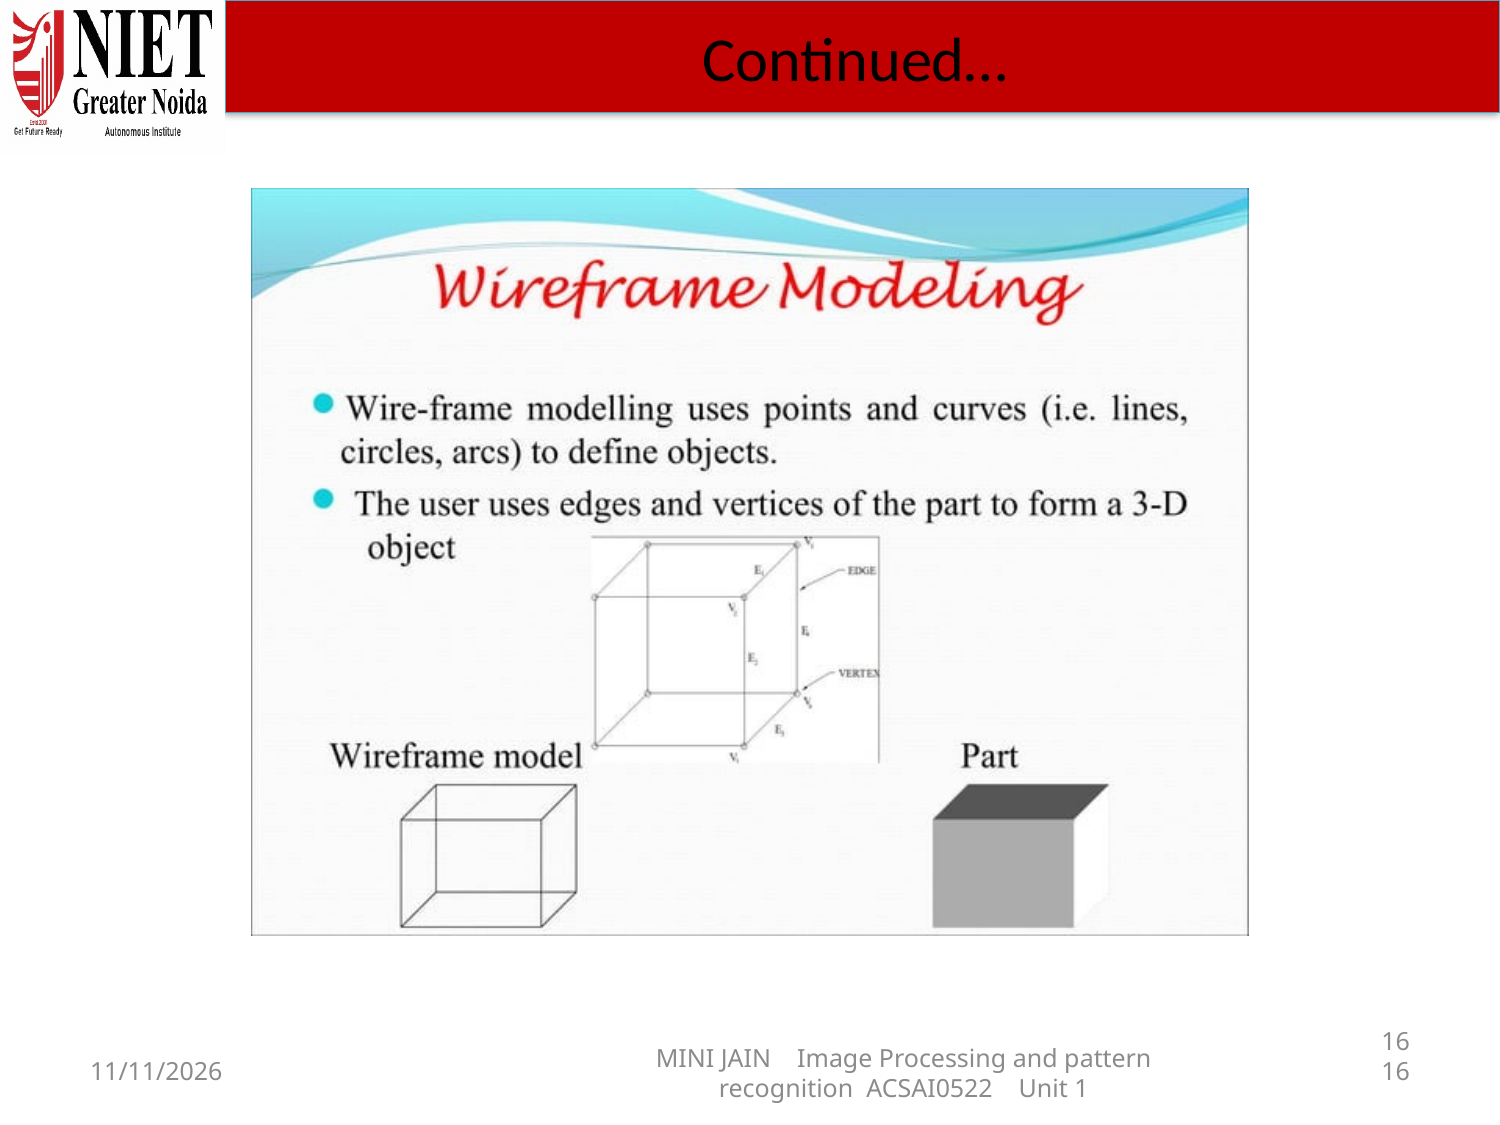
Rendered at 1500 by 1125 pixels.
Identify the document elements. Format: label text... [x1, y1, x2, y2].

picture [251, 188, 1249, 937]
text_box Continued… [238, 0, 1500, 113]
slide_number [75, 1042, 425, 1103]
text_box 16 [1074, 1012, 1425, 1042]
picture [0, 0, 238, 154]
footer MINI JAIN Image Processing and pattern recognition ACSAI0522 Unit 1 [512, 1042, 1074, 1103]
slide_number 16 [1074, 1042, 1425, 1103]
